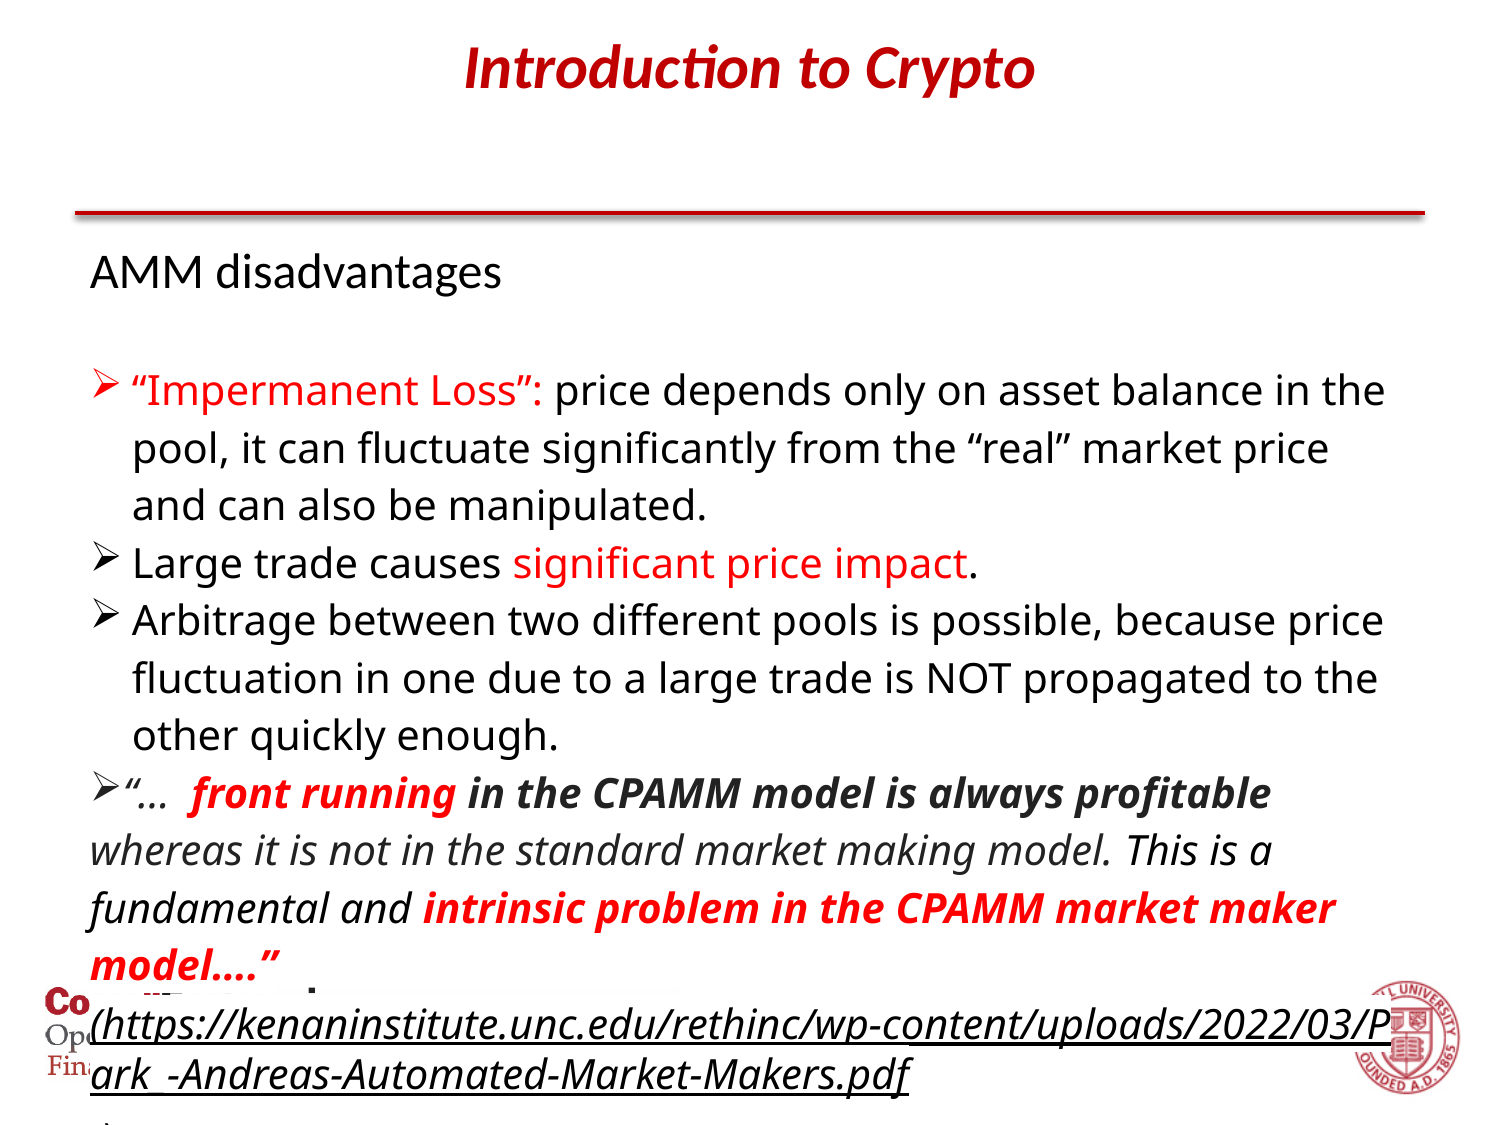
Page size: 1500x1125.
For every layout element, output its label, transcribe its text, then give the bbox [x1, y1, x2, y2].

title Introduction to Crypto [75, 18, 1425, 207]
picture [45, 987, 828, 1082]
picture [1320, 944, 1493, 1125]
list AMM disadvantages “Impermanent Loss”: price depends only on asset balance in the pool, it can fluctuate significantly from the “real” market price and can also be manipulated. Large trade causes significant price impact. Arbitrage between two different pools is possible, because price fluctuation in one due to a large trade is NOT propagated to the other quickly enough. “… front running in the CPAMM model is always profitable whereas it is not in the standard market making model. This is a fundamental and intrinsic problem in the CPAMM market maker model….” (https://kenaninstitute.unc.edu/rethinc/wp-content/uploads/2022/03/Park_-Andreas-Automated-Market-Makers.pdf ) [75, 222, 1425, 972]
